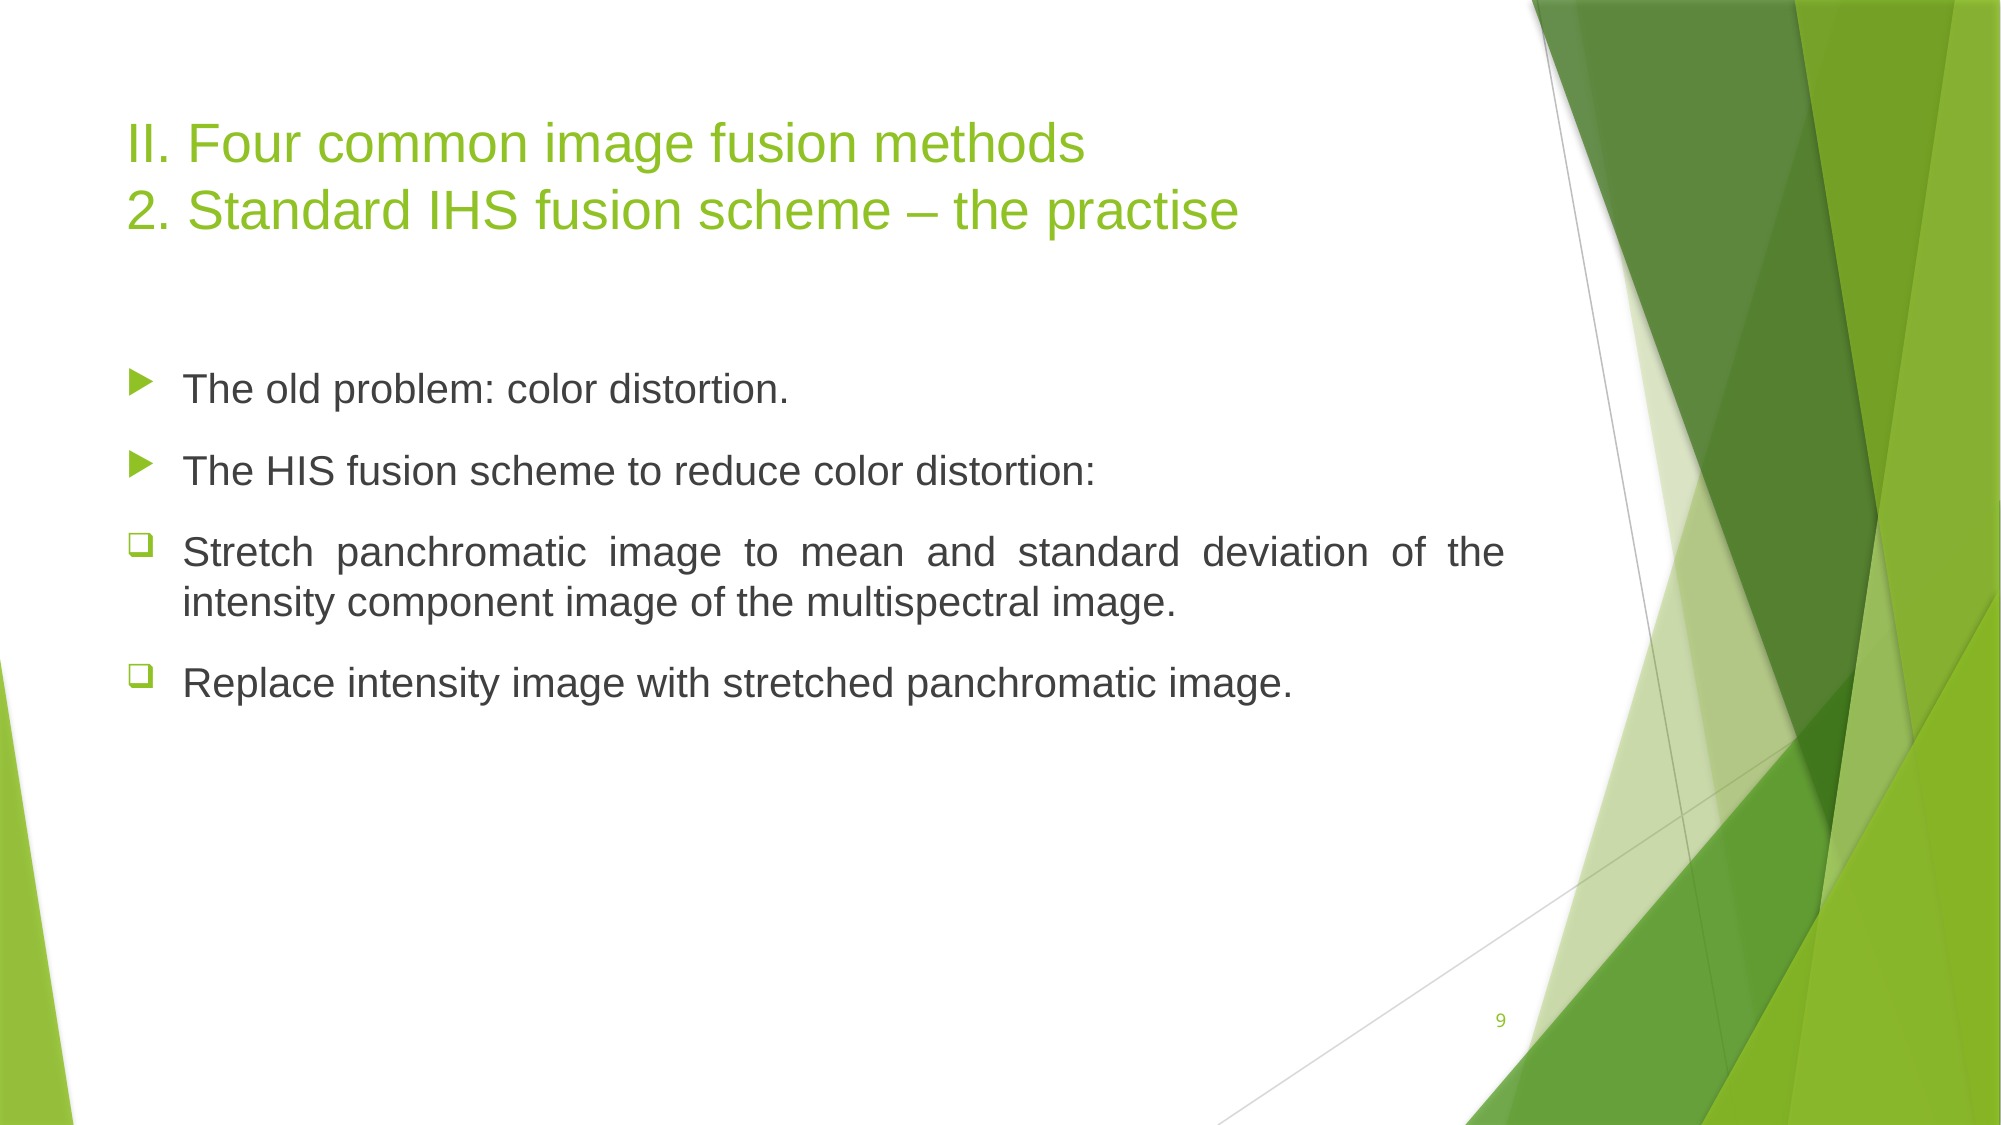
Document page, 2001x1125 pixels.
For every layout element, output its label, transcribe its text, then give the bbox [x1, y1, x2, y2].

slide_number 9 [1409, 991, 1522, 1051]
title II. Four common image fusion methods 2. Standard IHS fusion scheme – the practise [111, 99, 1522, 317]
list The old problem: color distortion. The HIS fusion scheme to reduce color distortion: Stretch panchromatic image to mean and standard deviation of the intensity component image of the multispectral image. Replace intensity image with stretched panchromatic image. [111, 354, 1522, 992]
